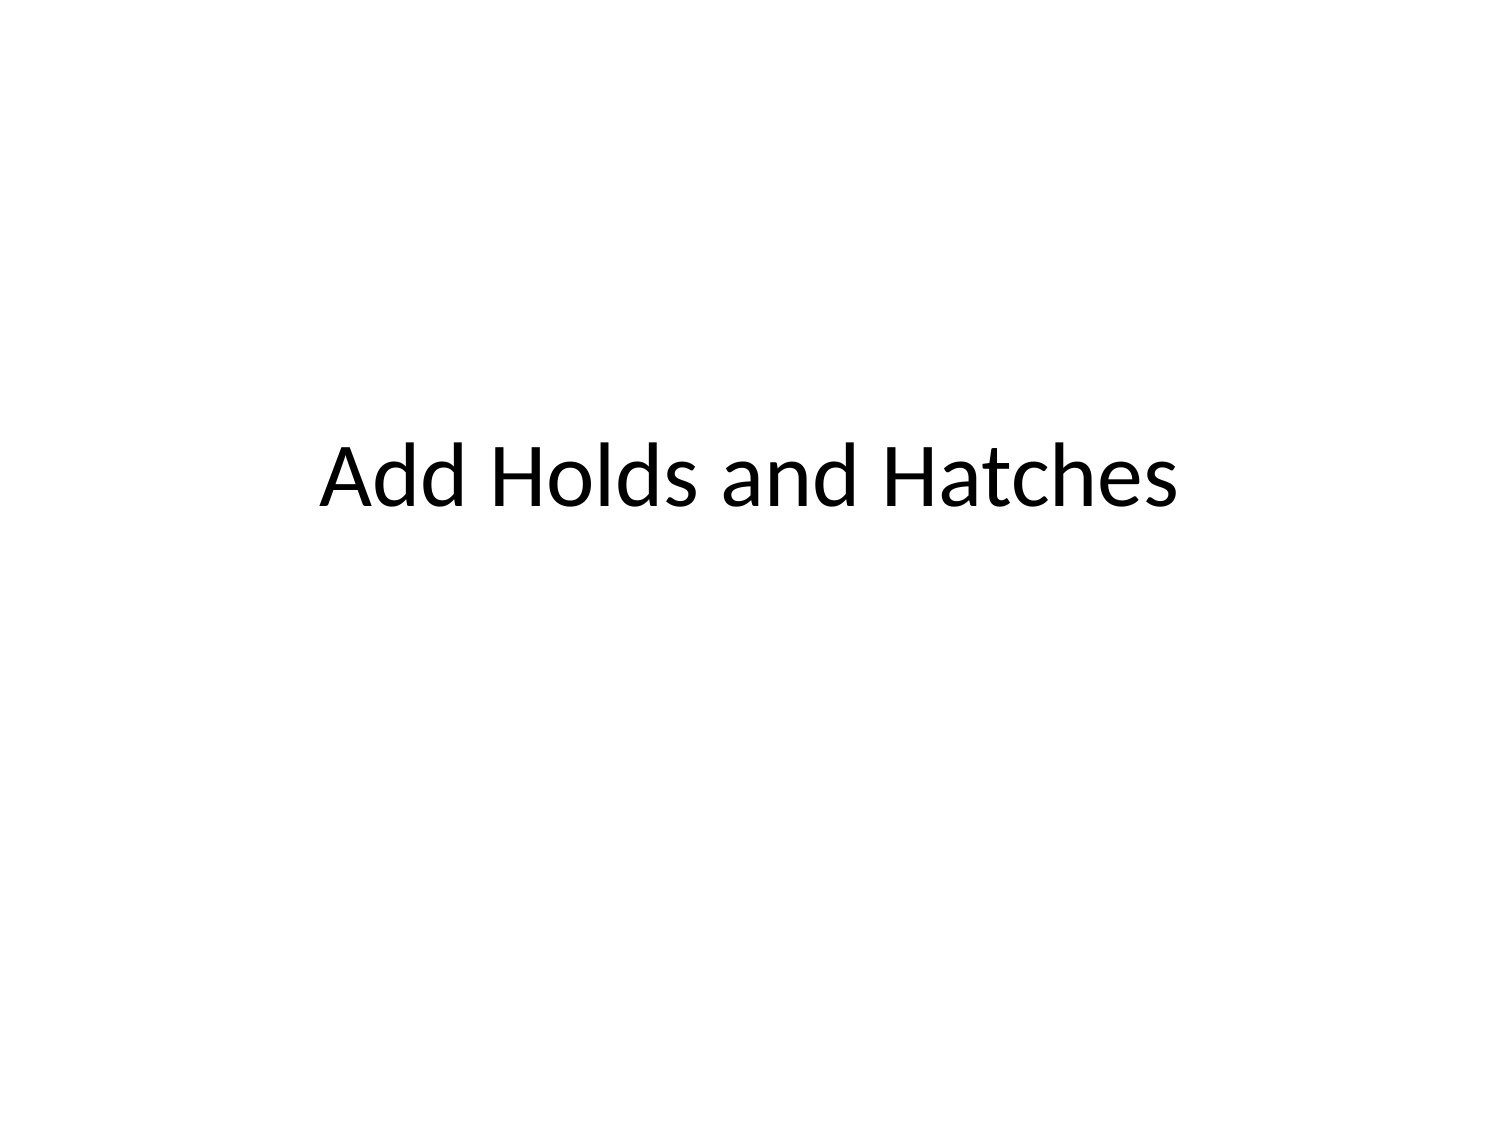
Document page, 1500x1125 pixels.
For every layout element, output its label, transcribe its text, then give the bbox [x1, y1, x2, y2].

title Add Holds and Hatches [112, 349, 1388, 591]
